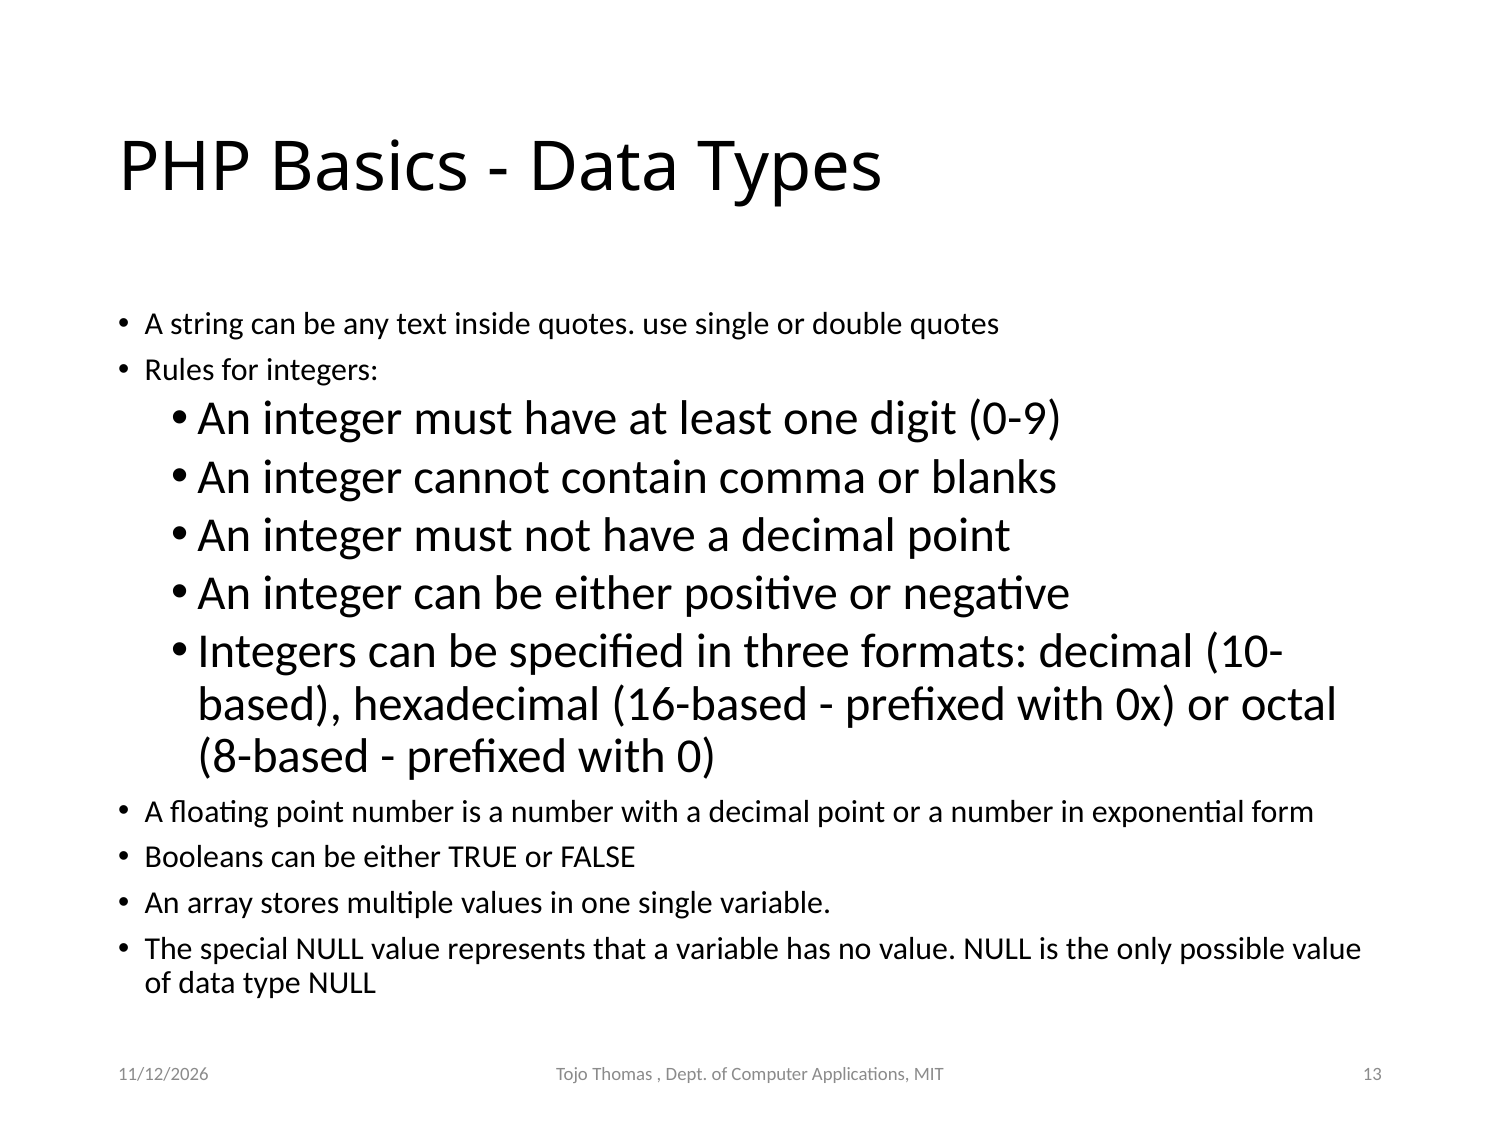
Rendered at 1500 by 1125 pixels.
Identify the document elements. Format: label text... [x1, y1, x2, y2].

slide_number 13 [1059, 1042, 1397, 1103]
list A string can be any text inside quotes. use single or double quotes Rules for integers: An integer must have at least one digit (0-9) An integer cannot contain comma or blanks An integer must not have a decimal point An integer can be either positive or negative Integers can be specified in three formats: decimal (10-based), hexadecimal (16-based - prefixed with 0x) or octal (8-based - prefixed with 0) A floating point number is a number with a decimal point or a number in exponential form Booleans can be either TRUE or FALSE An array stores multiple values in one single variable. The special NULL value represents that a variable has no value. NULL is the only possible value of data type NULL [103, 299, 1397, 1014]
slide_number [103, 1042, 441, 1103]
footer Tojo Thomas , Dept. of Computer Applications, MIT [496, 1042, 1004, 1103]
title PHP Basics - Data Types [103, 59, 1397, 278]
